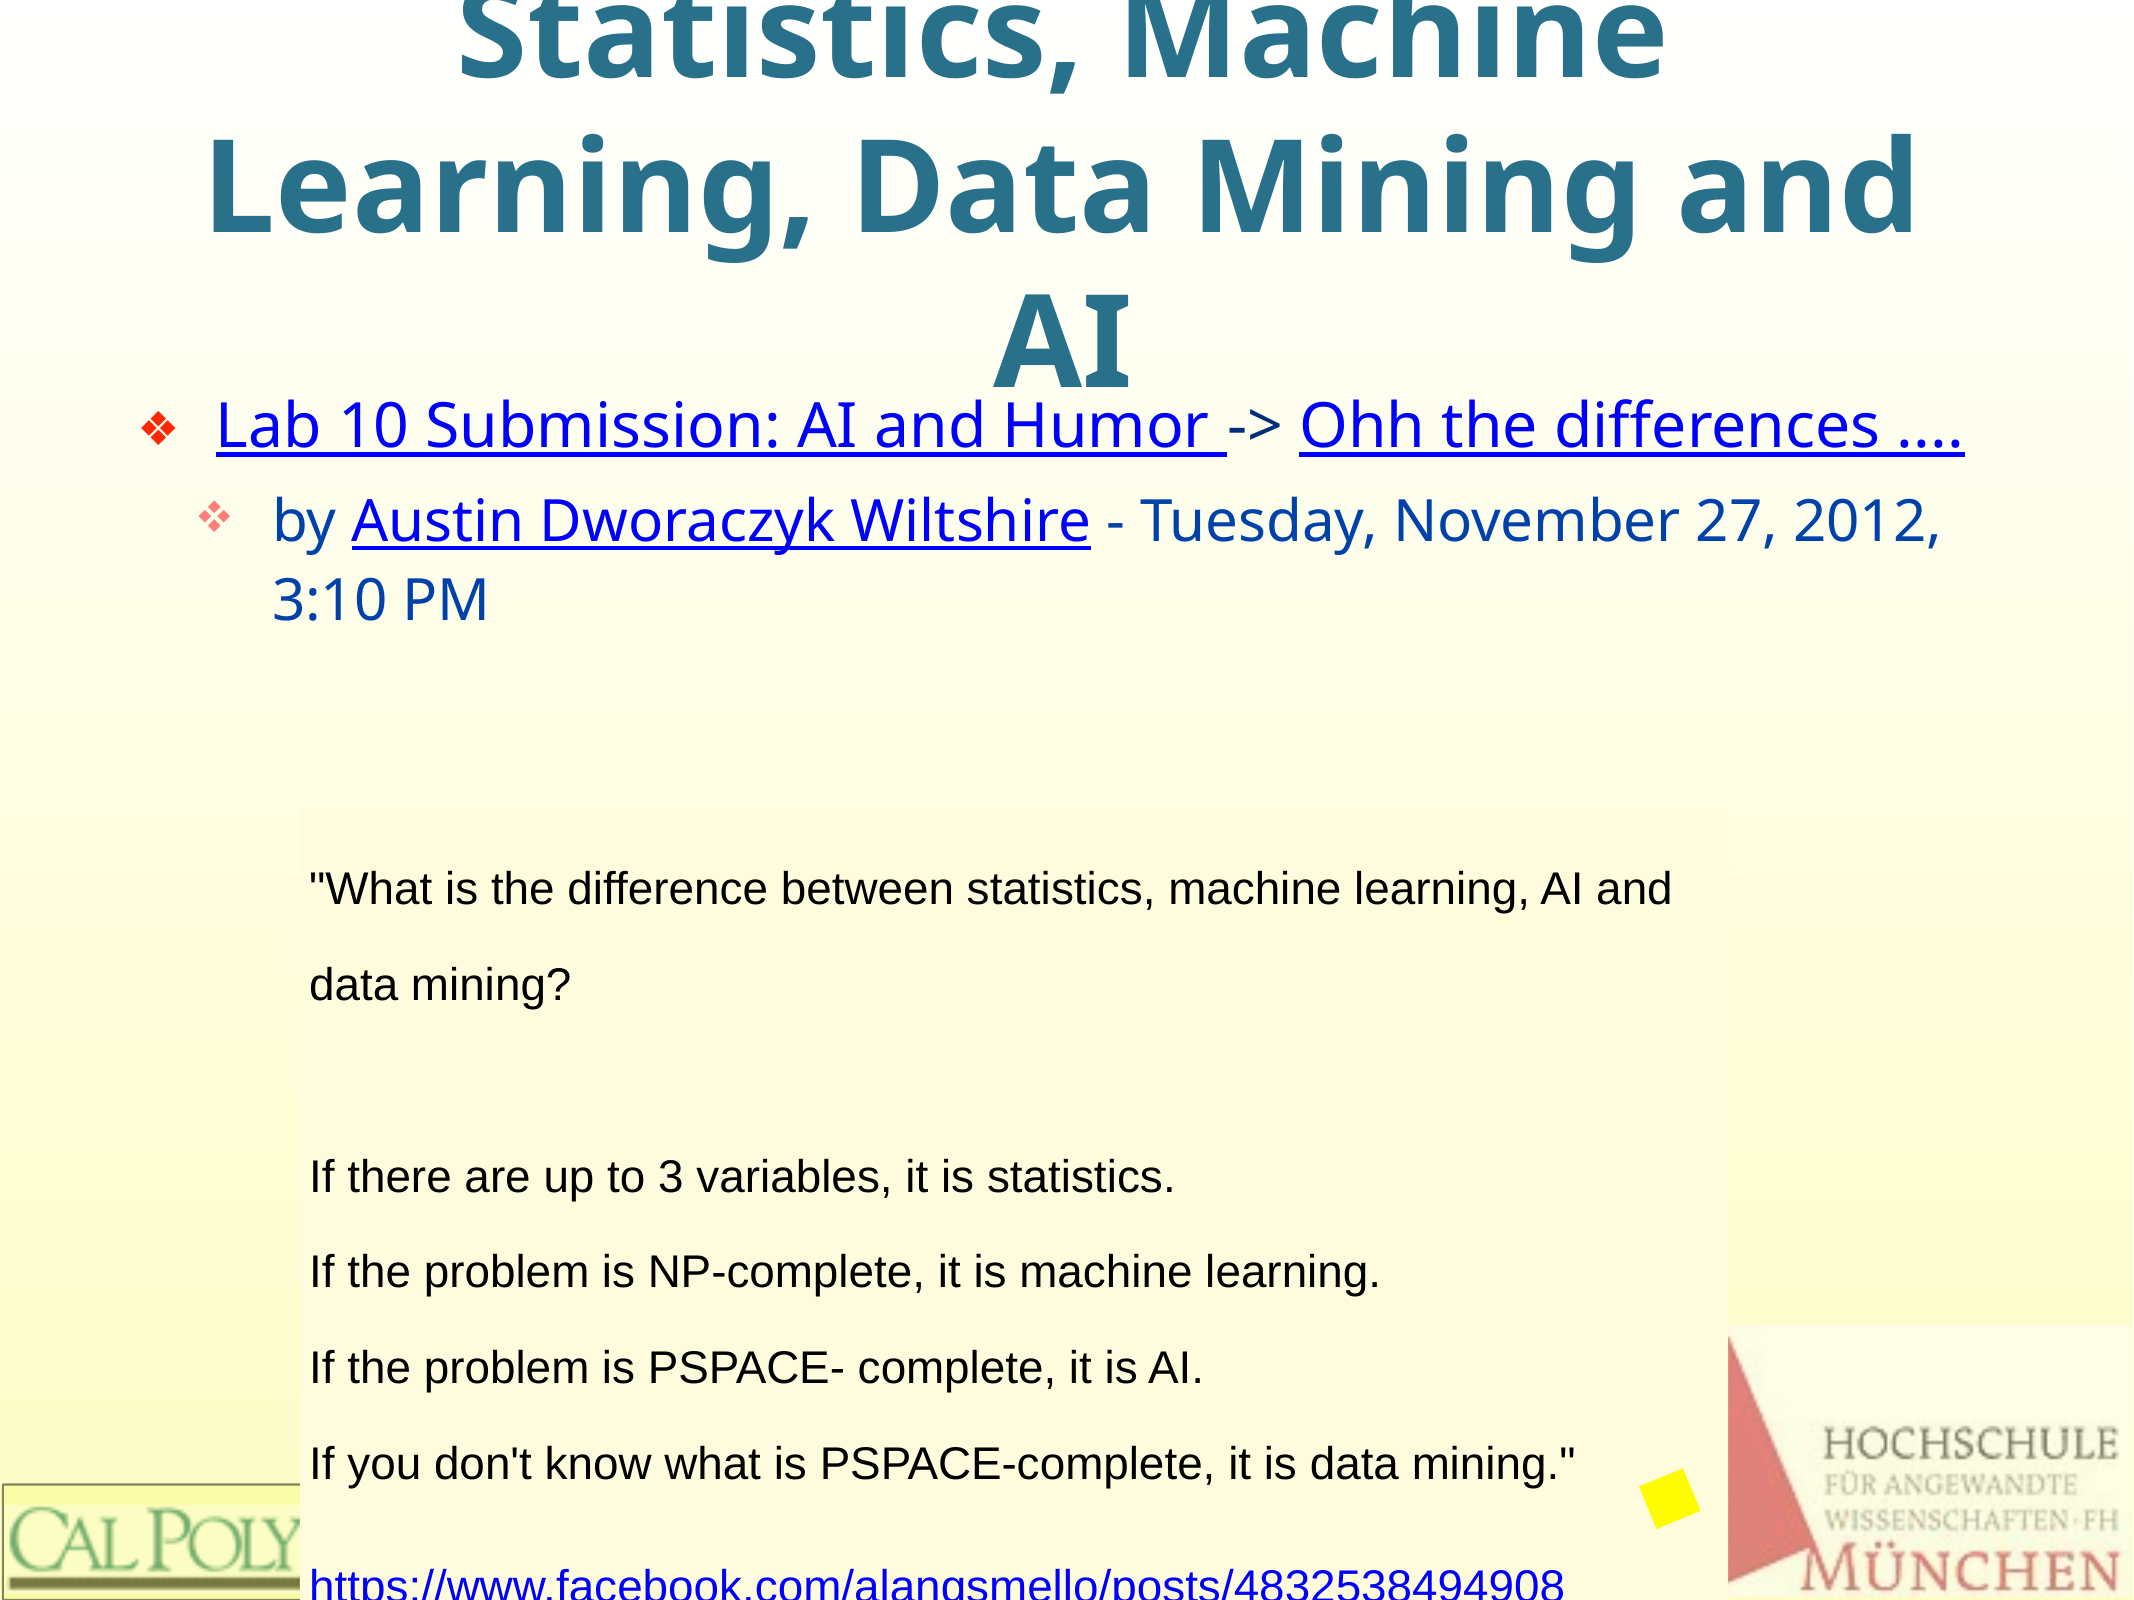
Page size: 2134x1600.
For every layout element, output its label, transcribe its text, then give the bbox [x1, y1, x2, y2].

title Statistics, Machine Learning, Data Mining and AI [127, 0, 2005, 363]
text_box "What is the difference between statistics, machine learning, AI and data mining? If there are up to 3 variables, it is statistics. If the problem is NP-complete, it is machine learning. If the problem is PSPACE- complete, it is AI. If you don't know what is PSPACE-complete, it is data mining." https://www.facebook.com/alangsmello/posts/4832538494908 [300, 808, 1729, 1600]
list Lab 10 Submission: AI and Humor -> Ohh the differences .... by Austin Dworaczyk Wiltshire - Tuesday, November 27, 2012, 3:10 PM [127, 375, 2005, 1491]
slide_number [1638, 1467, 1702, 1531]
